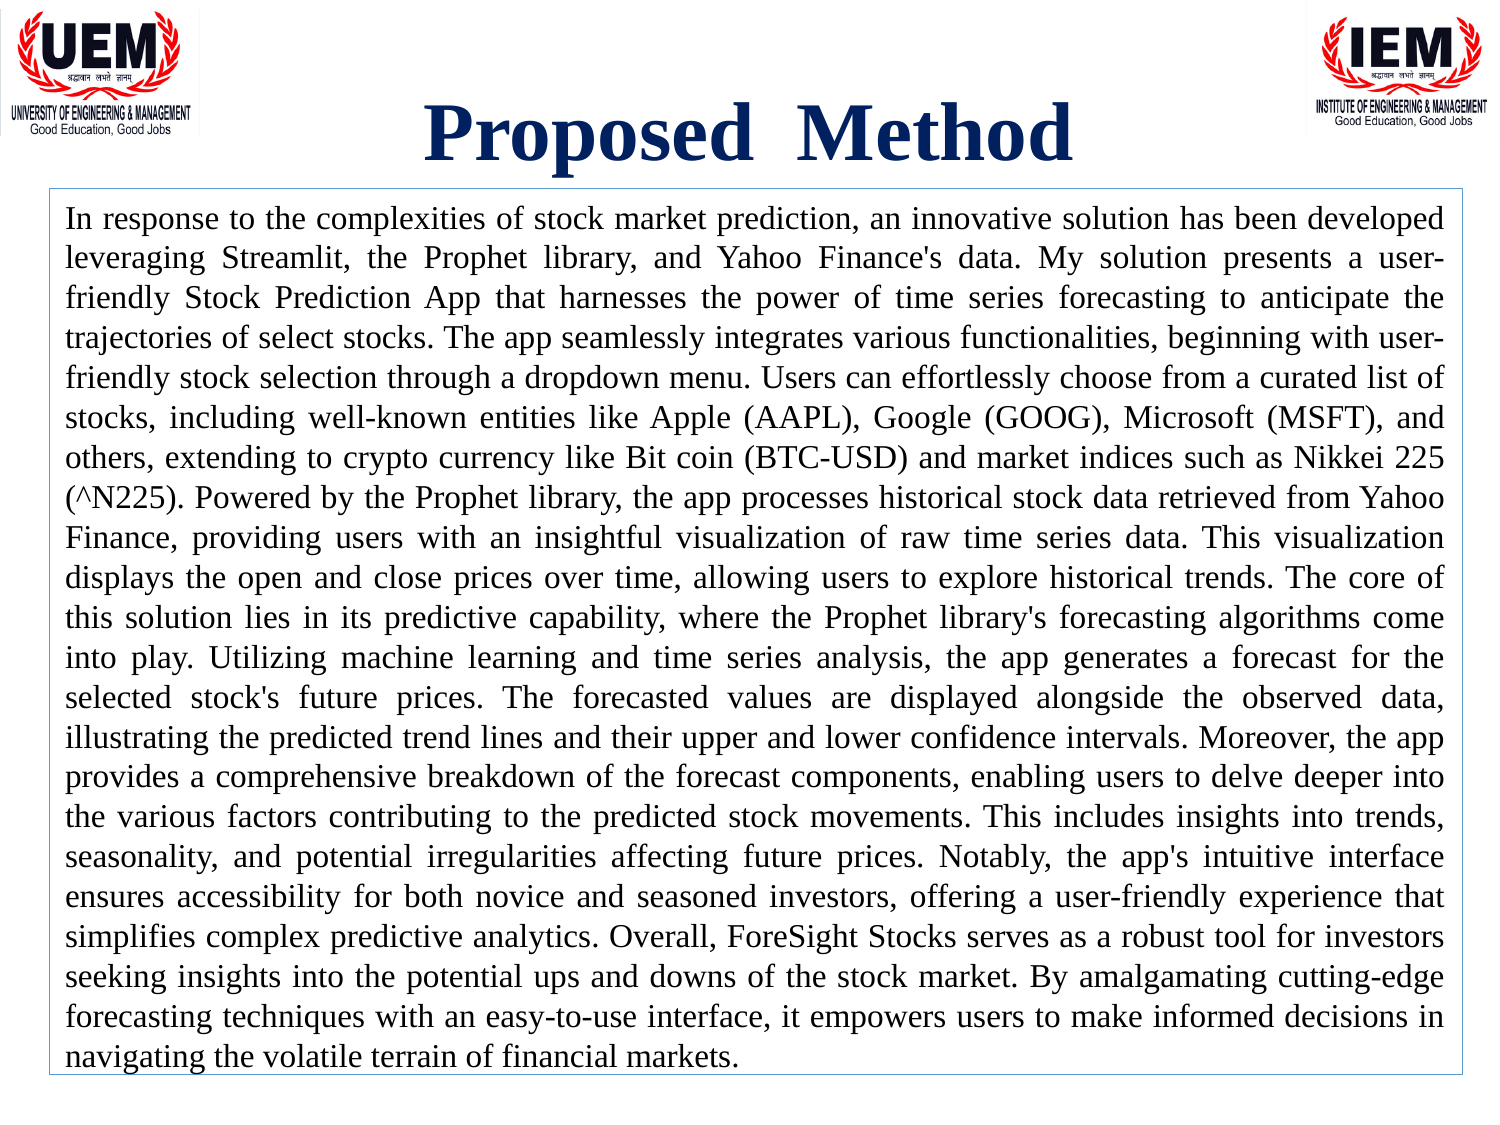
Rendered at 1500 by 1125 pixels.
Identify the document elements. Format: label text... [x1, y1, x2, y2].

text_box In response to the complexities of stock market prediction, an innovative solution has been developed leveraging Streamlit, the Prophet library, and Yahoo Finance's data. My solution presents a user-friendly Stock Prediction App that harnesses the power of time series forecasting to anticipate the trajectories of select stocks. The app seamlessly integrates various functionalities, beginning with user-friendly stock selection through a dropdown menu. Users can effortlessly choose from a curated list of stocks, including well-known entities like Apple (AAPL), Google (GOOG), Microsoft (MSFT), and others, extending to crypto currency like Bit coin (BTC-USD) and market indices such as Nikkei 225 (^N225). Powered by the Prophet library, the app processes historical stock data retrieved from Yahoo Finance, providing users with an insightful visualization of raw time series data. This visualization displays the open and close prices over time, allowing users to explore historical trends. The core of this solution lies in its predictive capability, where the Prophet library's forecasting algorithms come into play. Utilizing machine learning and time series analysis, the app generates a forecast for the selected stock's future prices. The forecasted values are displayed alongside the observed data, illustrating the predicted trend lines and their upper and lower confidence intervals. Moreover, the app provides a comprehensive breakdown of the forecast components, enabling users to delve deeper into the various factors contributing to the predicted stock movements. This includes insights into trends, seasonality, and potential irregularities affecting future prices. Notably, the app's intuitive interface ensures accessibility for both novice and seasoned investors, offering a user-friendly experience that simplifies complex predictive analytics. Overall, ForeSight Stocks serves as a robust tool for investors seeking insights into the potential ups and downs of the stock market. By amalgamating cutting-edge forecasting techniques with an easy-to-use interface, it empowers users to make informed decisions in navigating the volatile terrain of financial markets. [49, 188, 1463, 1075]
text_box [0, 9, 200, 136]
text_box [1305, 0, 1500, 138]
title Proposed Method [102, 24, 1396, 188]
